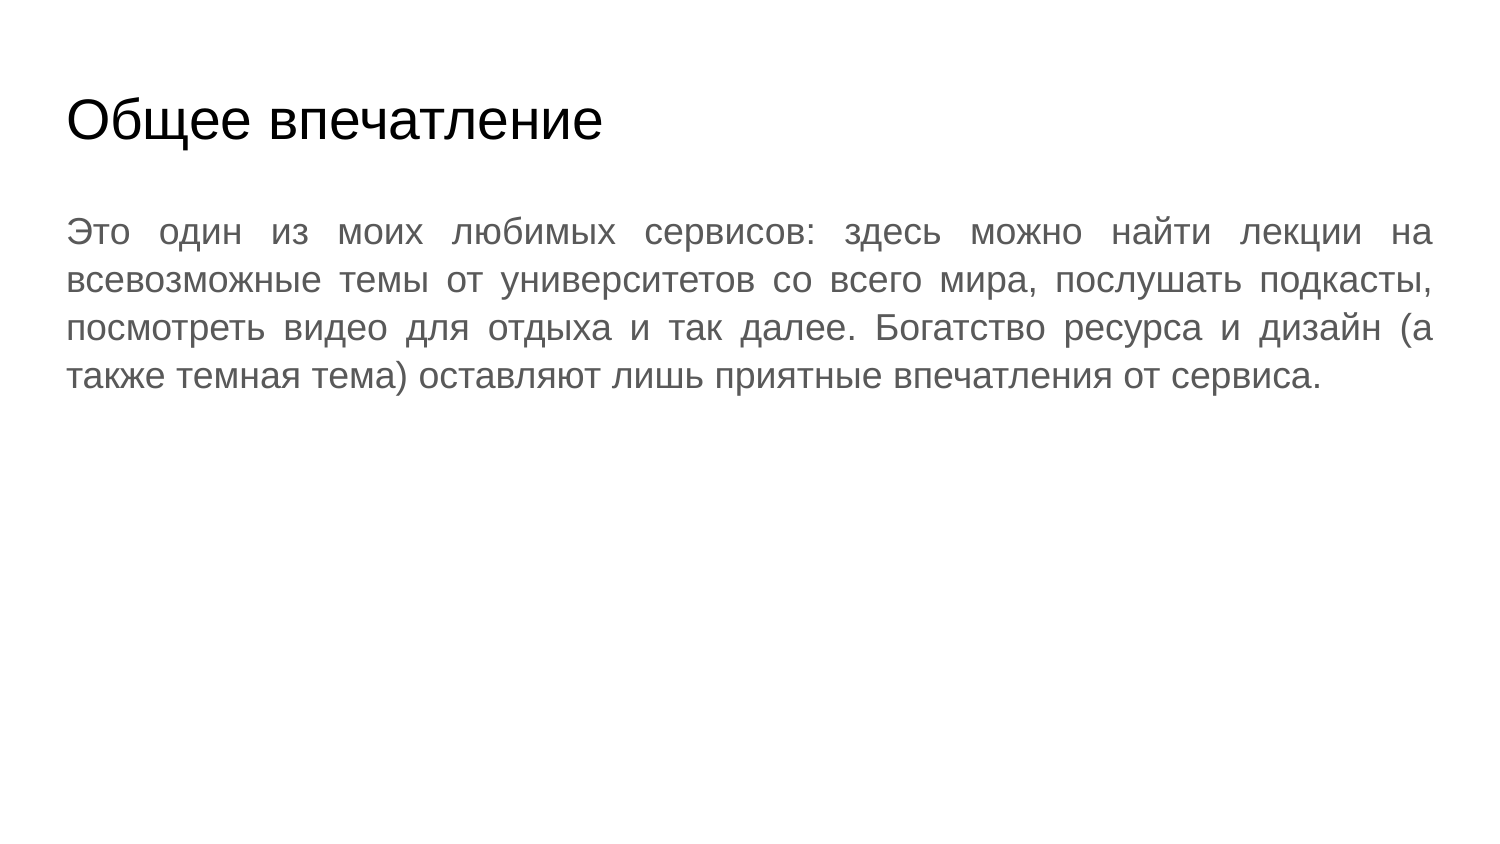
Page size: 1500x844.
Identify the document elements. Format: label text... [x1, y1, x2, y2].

title Общее впечатление [51, 72, 1449, 167]
list Это один из моих любимых сервисов: здесь можно найти лекции на всевозможные темы от университетов со всего мира, послушать подкасты, посмотреть видео для отдыха и так далее. Богатство ресурса и дизайн (а также темная тема) оставляют лишь приятные впечатления от сервиса. [51, 189, 1449, 750]
